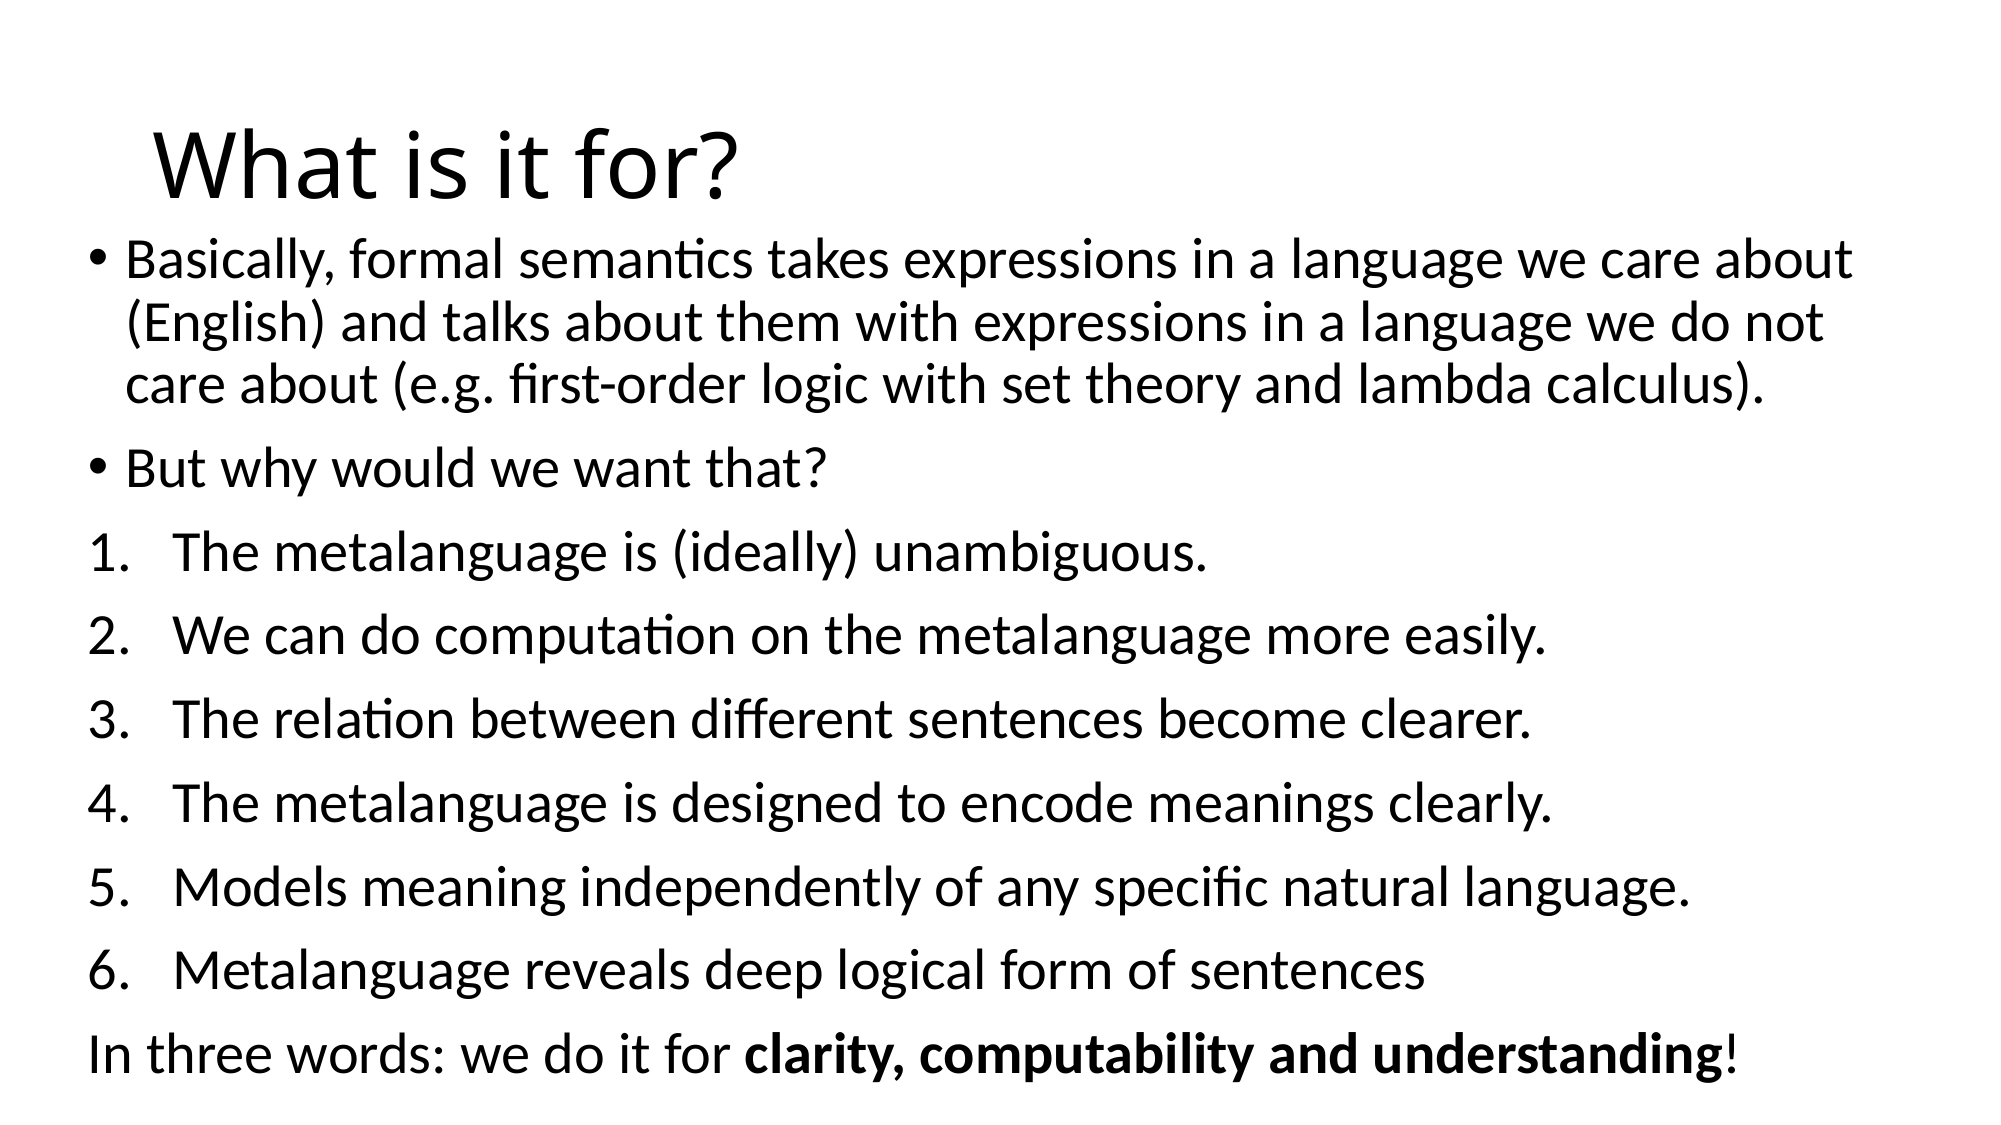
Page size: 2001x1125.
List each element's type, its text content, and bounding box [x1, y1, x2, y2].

title What is it for? [137, 59, 1863, 220]
list Basically, formal semantics takes expressions in a language we care about (English) and talks about them with expressions in a language we do not care about (e.g. first-order logic with set theory and lambda calculus). But why would we want that? The metalanguage is (ideally) unambiguous. We can do computation on the metalanguage more easily. The relation between different sentences become clearer. The metalanguage is designed to encode meanings clearly. Models meaning independently of any specific natural language. Metalanguage reveals deep logical form of sentences In three words: we do it for clarity, computability and understanding! [72, 220, 1928, 1125]
